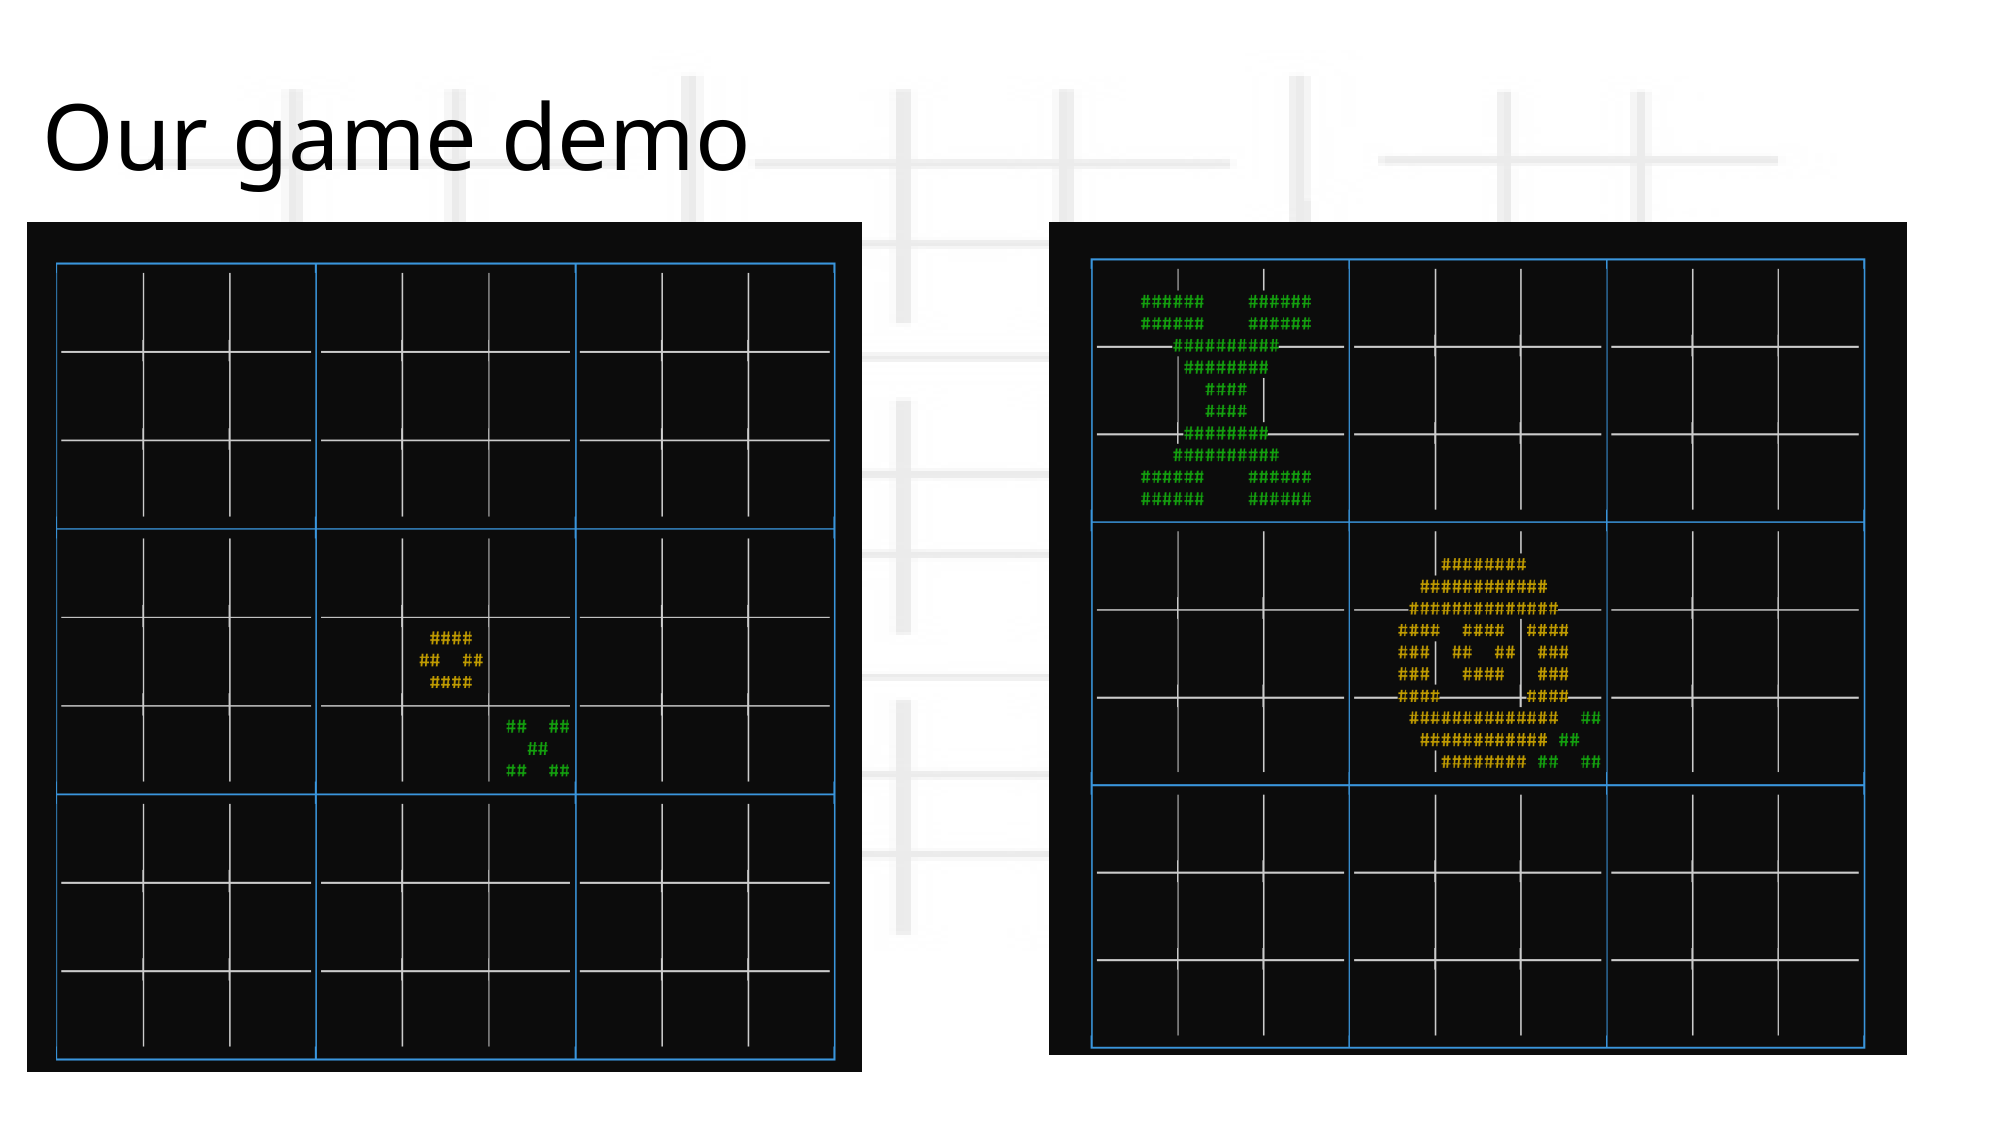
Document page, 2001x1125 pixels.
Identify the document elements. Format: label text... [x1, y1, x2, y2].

picture [1049, 222, 1907, 1055]
picture [27, 222, 862, 1072]
title Our game demo [27, 31, 1753, 250]
